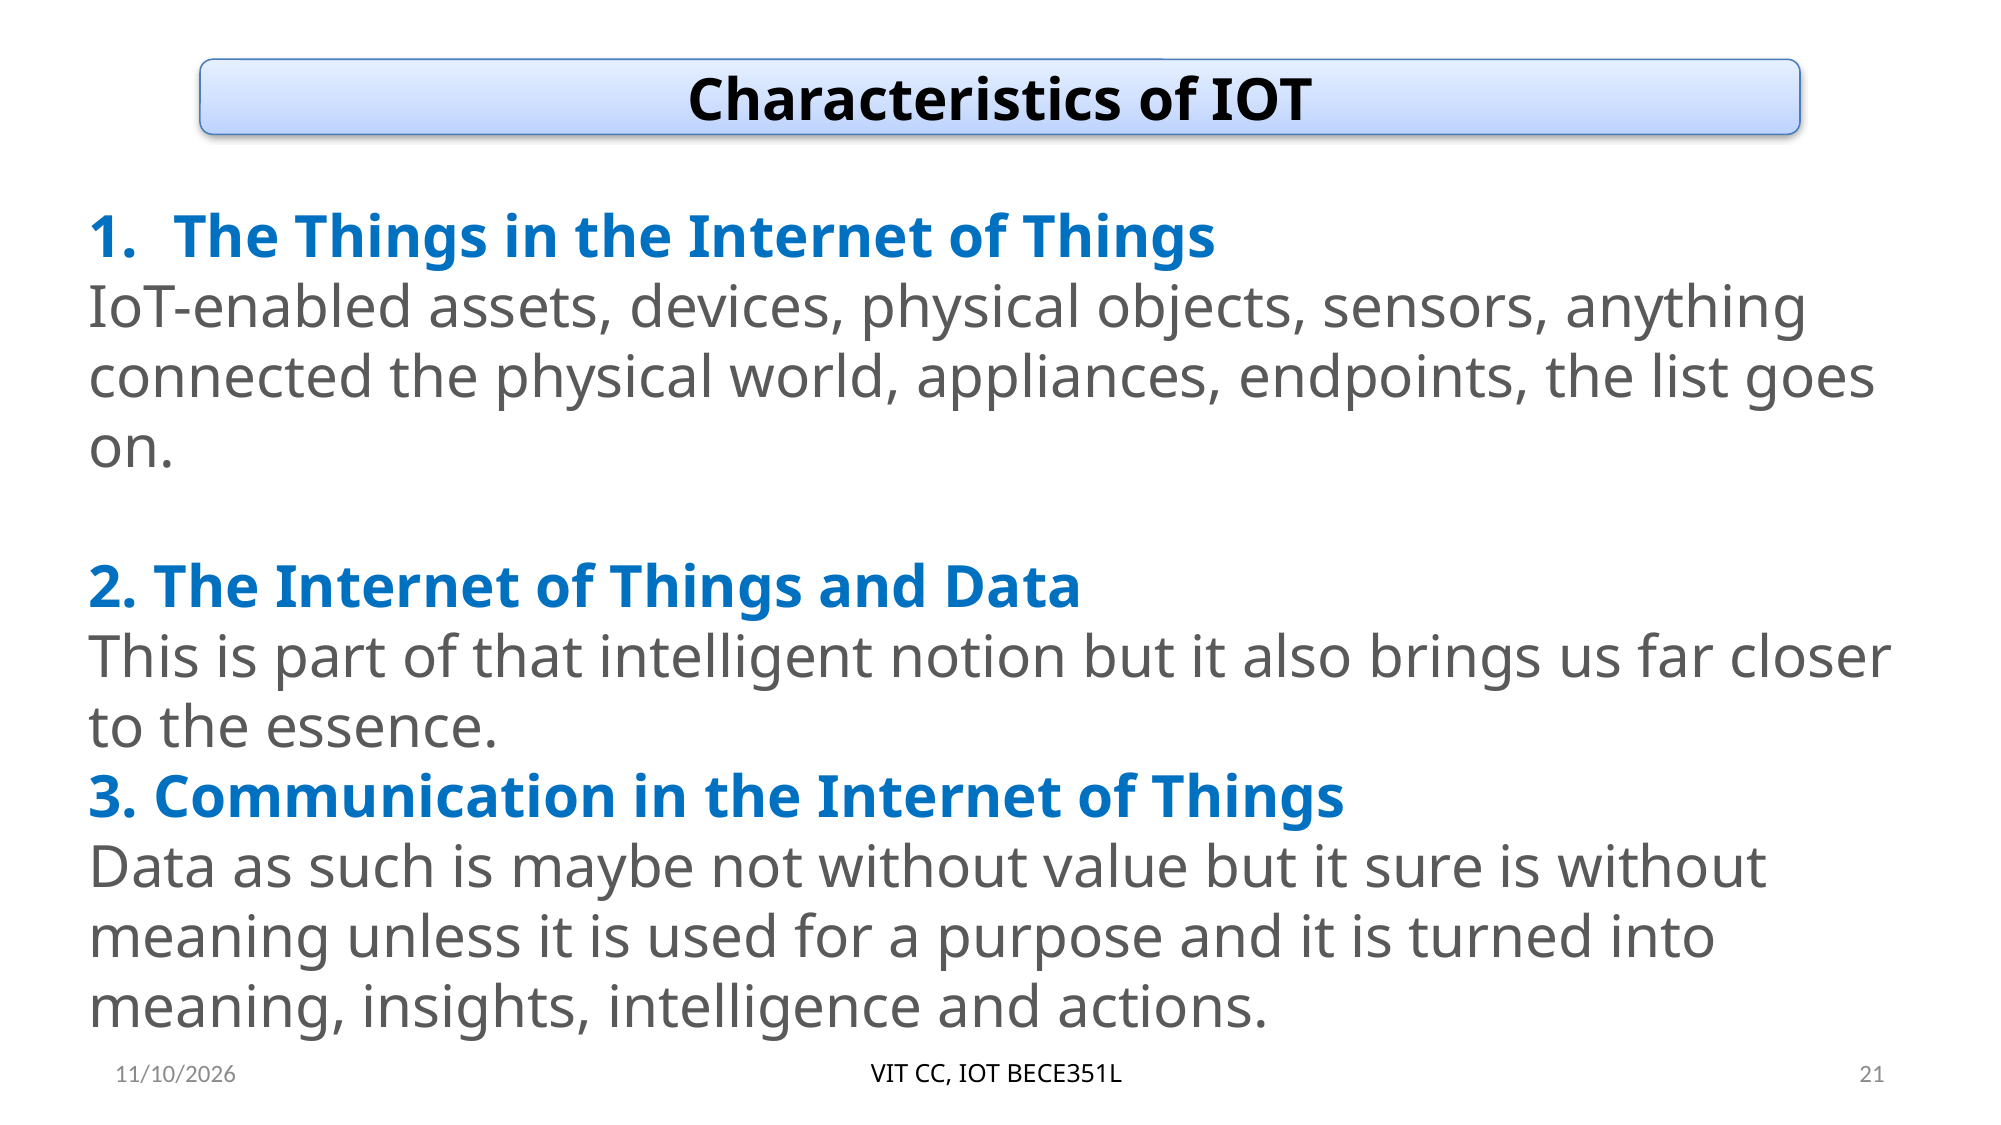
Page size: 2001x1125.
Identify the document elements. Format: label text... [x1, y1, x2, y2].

text_box The Things in the Internet of Things IoT-enabled assets, devices, physical objects, sensors, anything connected the physical world, appliances, endpoints, the list goes on. 2. The Internet of Things and Data This is part of that intelligent notion but it also brings us far closer to the essence. 3. Communication in the Internet of Things Data as such is maybe not without value but it sure is without meaning unless it is used for a purpose and it is turned into meaning, insights, intelligence and actions. [73, 191, 1965, 1117]
text_box Characteristics of IOT [199, 58, 1801, 136]
